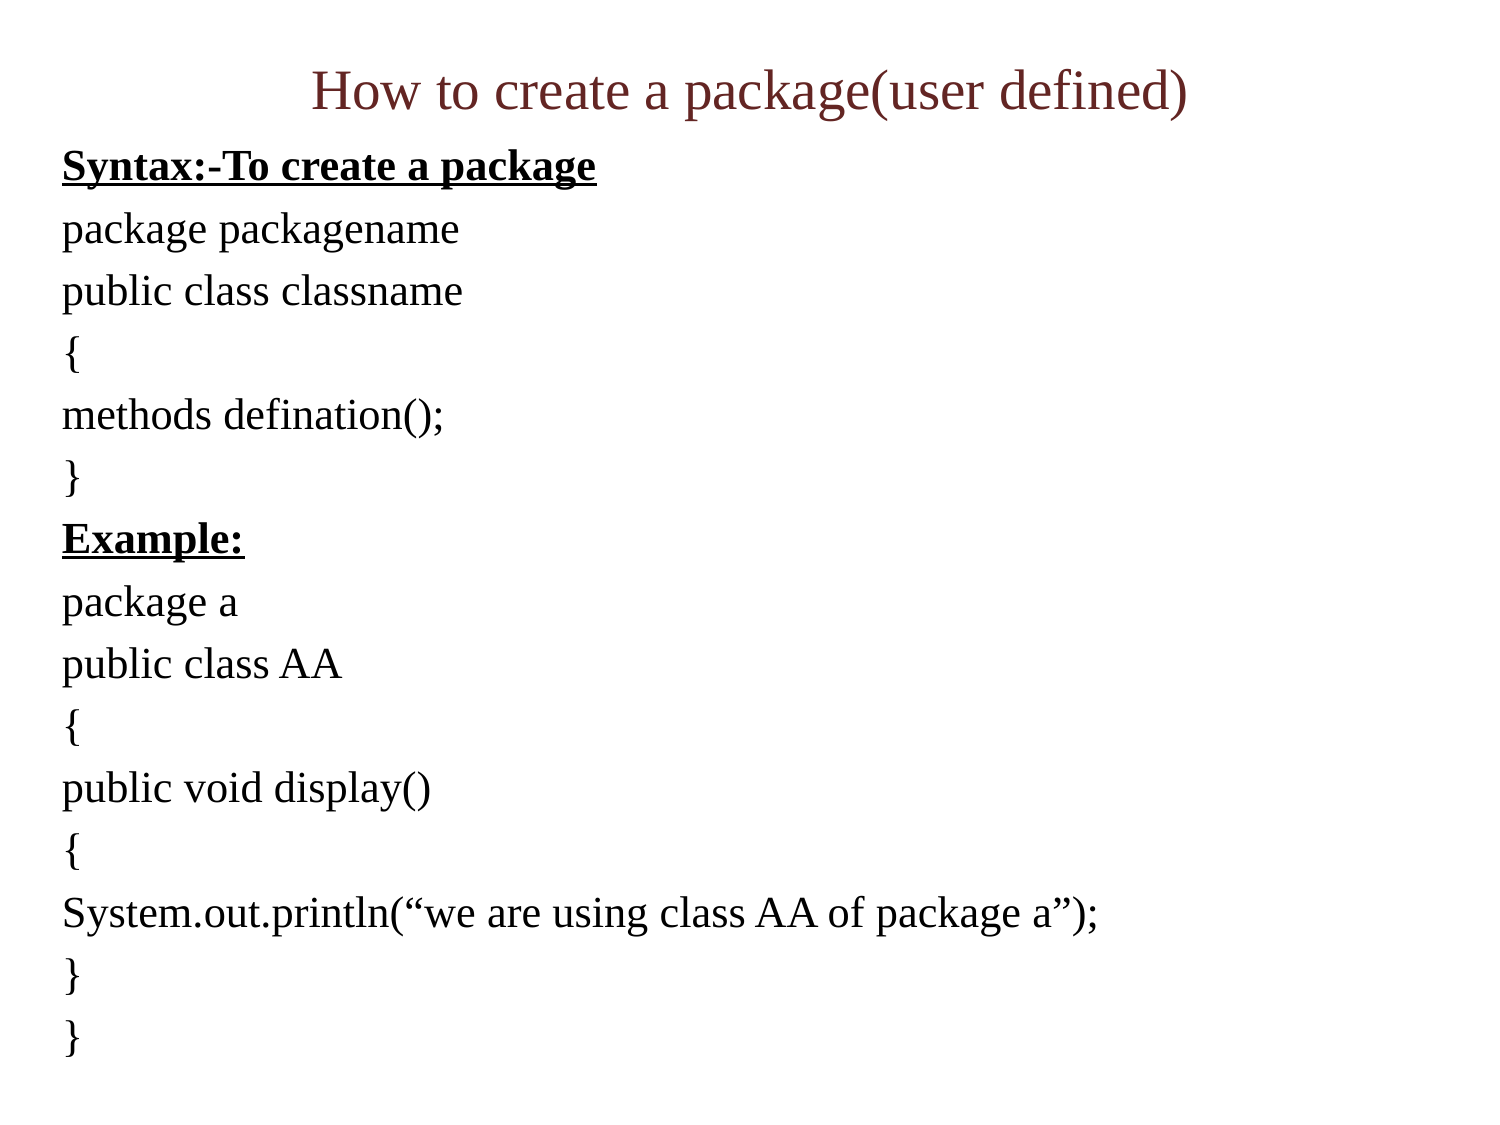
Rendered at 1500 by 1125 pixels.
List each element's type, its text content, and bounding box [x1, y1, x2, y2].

title How to create a package(user defined) [75, 45, 1425, 128]
list Syntax:-To create a package package packagename public class classname { methods defination(); } Example: package a public class AA { public void display() { System.out.println(“we are using class AA of package a”); } } [46, 128, 1465, 1079]
